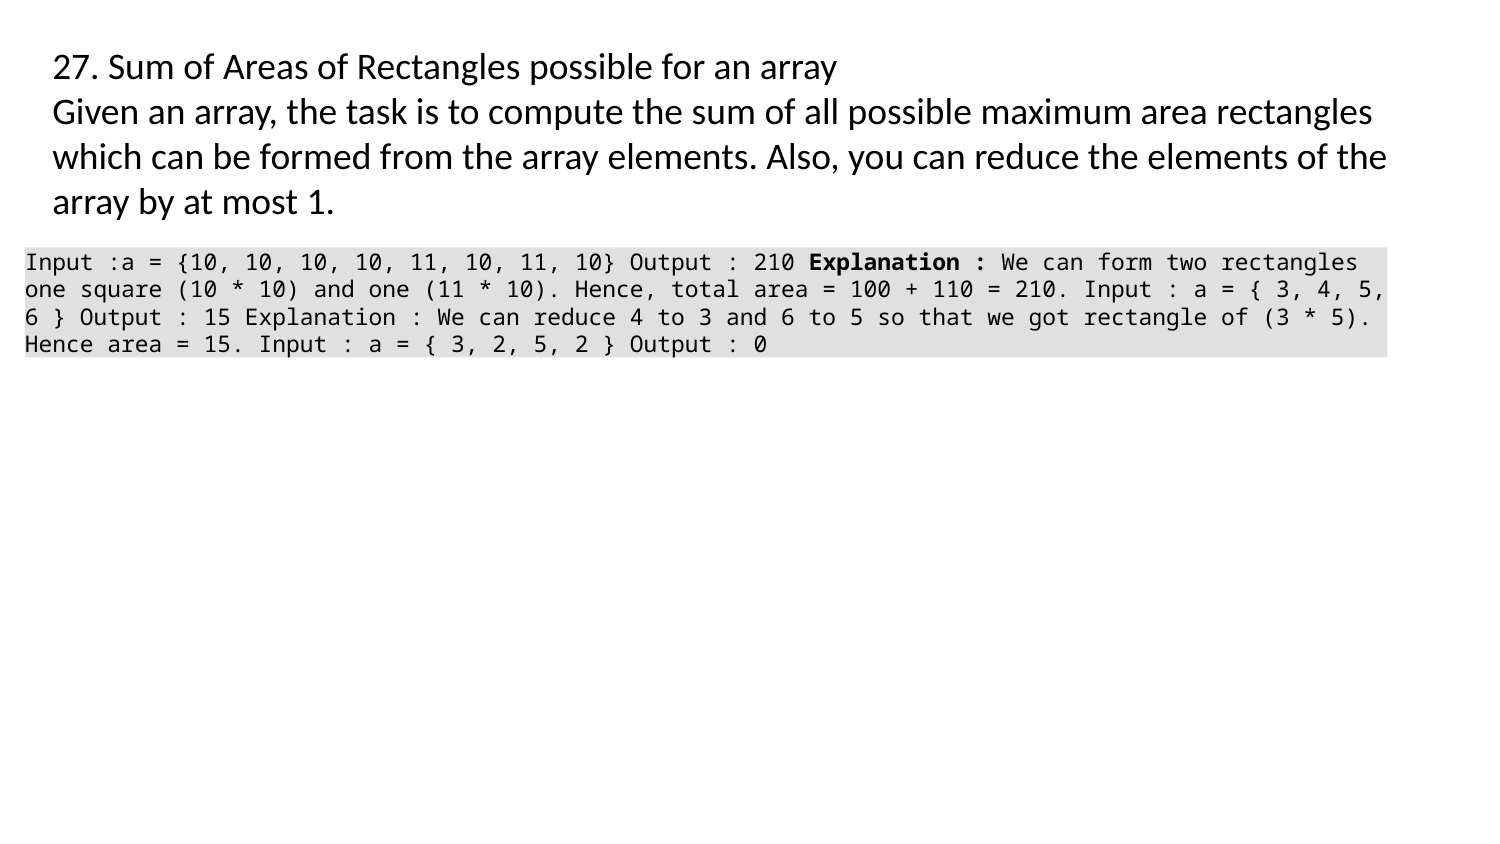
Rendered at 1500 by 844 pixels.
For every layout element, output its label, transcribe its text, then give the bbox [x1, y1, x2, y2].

text_box 27. Sum of Areas of Rectangles possible for an array Given an array, the task is to compute the sum of all possible maximum area rectangles which can be formed from the array elements. Also, you can reduce the elements of the array by at most 1. [37, 34, 1450, 230]
text_box Input :a = {10, 10, 10, 10, 11, 10, 11, 10} Output : 210 Explanation : We can form two rectangles one square (10 * 10) and one (11 * 10). Hence, total area = 100 + 110 = 210. Input : a = { 3, 4, 5, 6 } Output : 15 Explanation : We can reduce 4 to 3 and 6 to 5 so that we got rectangle of (3 * 5). Hence area = 15. Input : a = { 3, 2, 5, 2 } Output : 0 [24, 247, 1388, 358]
